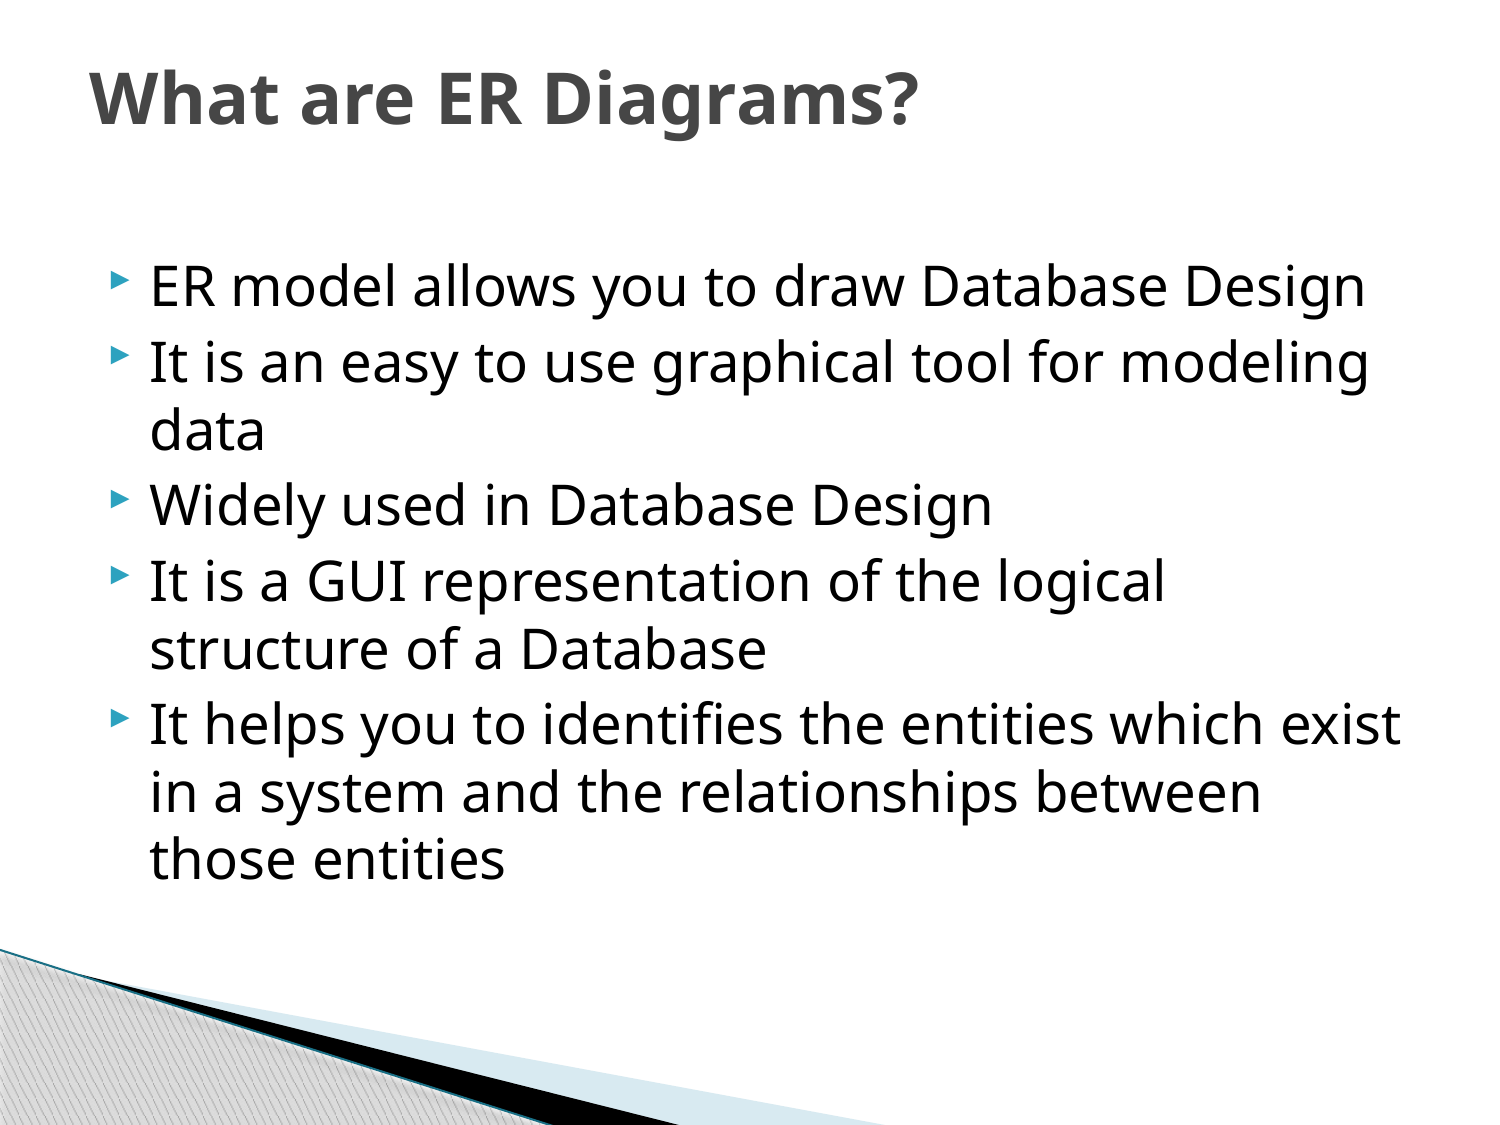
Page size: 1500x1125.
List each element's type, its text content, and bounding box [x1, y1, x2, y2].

title What are ER Diagrams? [75, 45, 1425, 233]
list ER model allows you to draw Database Design It is an easy to use graphical tool for modeling data Widely used in Database Design It is a GUI representation of the logical structure of a Database It helps you to identifies the entities which exist in a system and the relationships between those entities [75, 243, 1425, 986]
